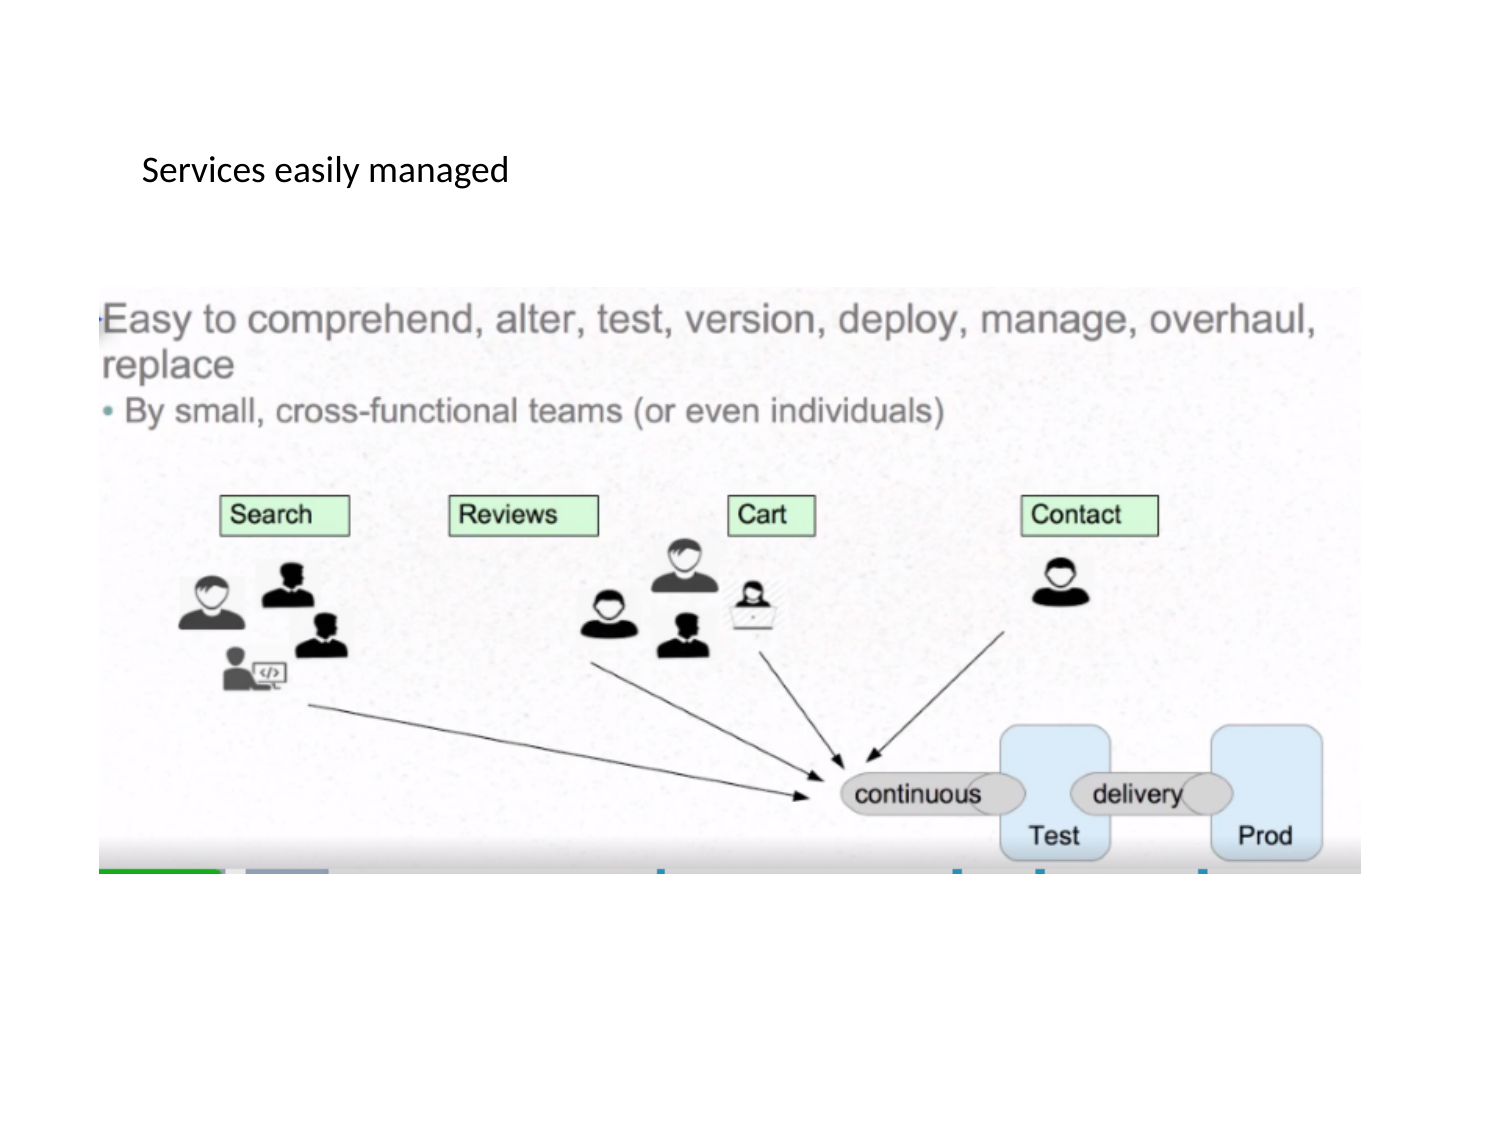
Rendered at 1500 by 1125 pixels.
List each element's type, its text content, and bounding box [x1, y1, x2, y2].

text_box Services easily managed [127, 137, 526, 243]
picture [99, 287, 1362, 874]
